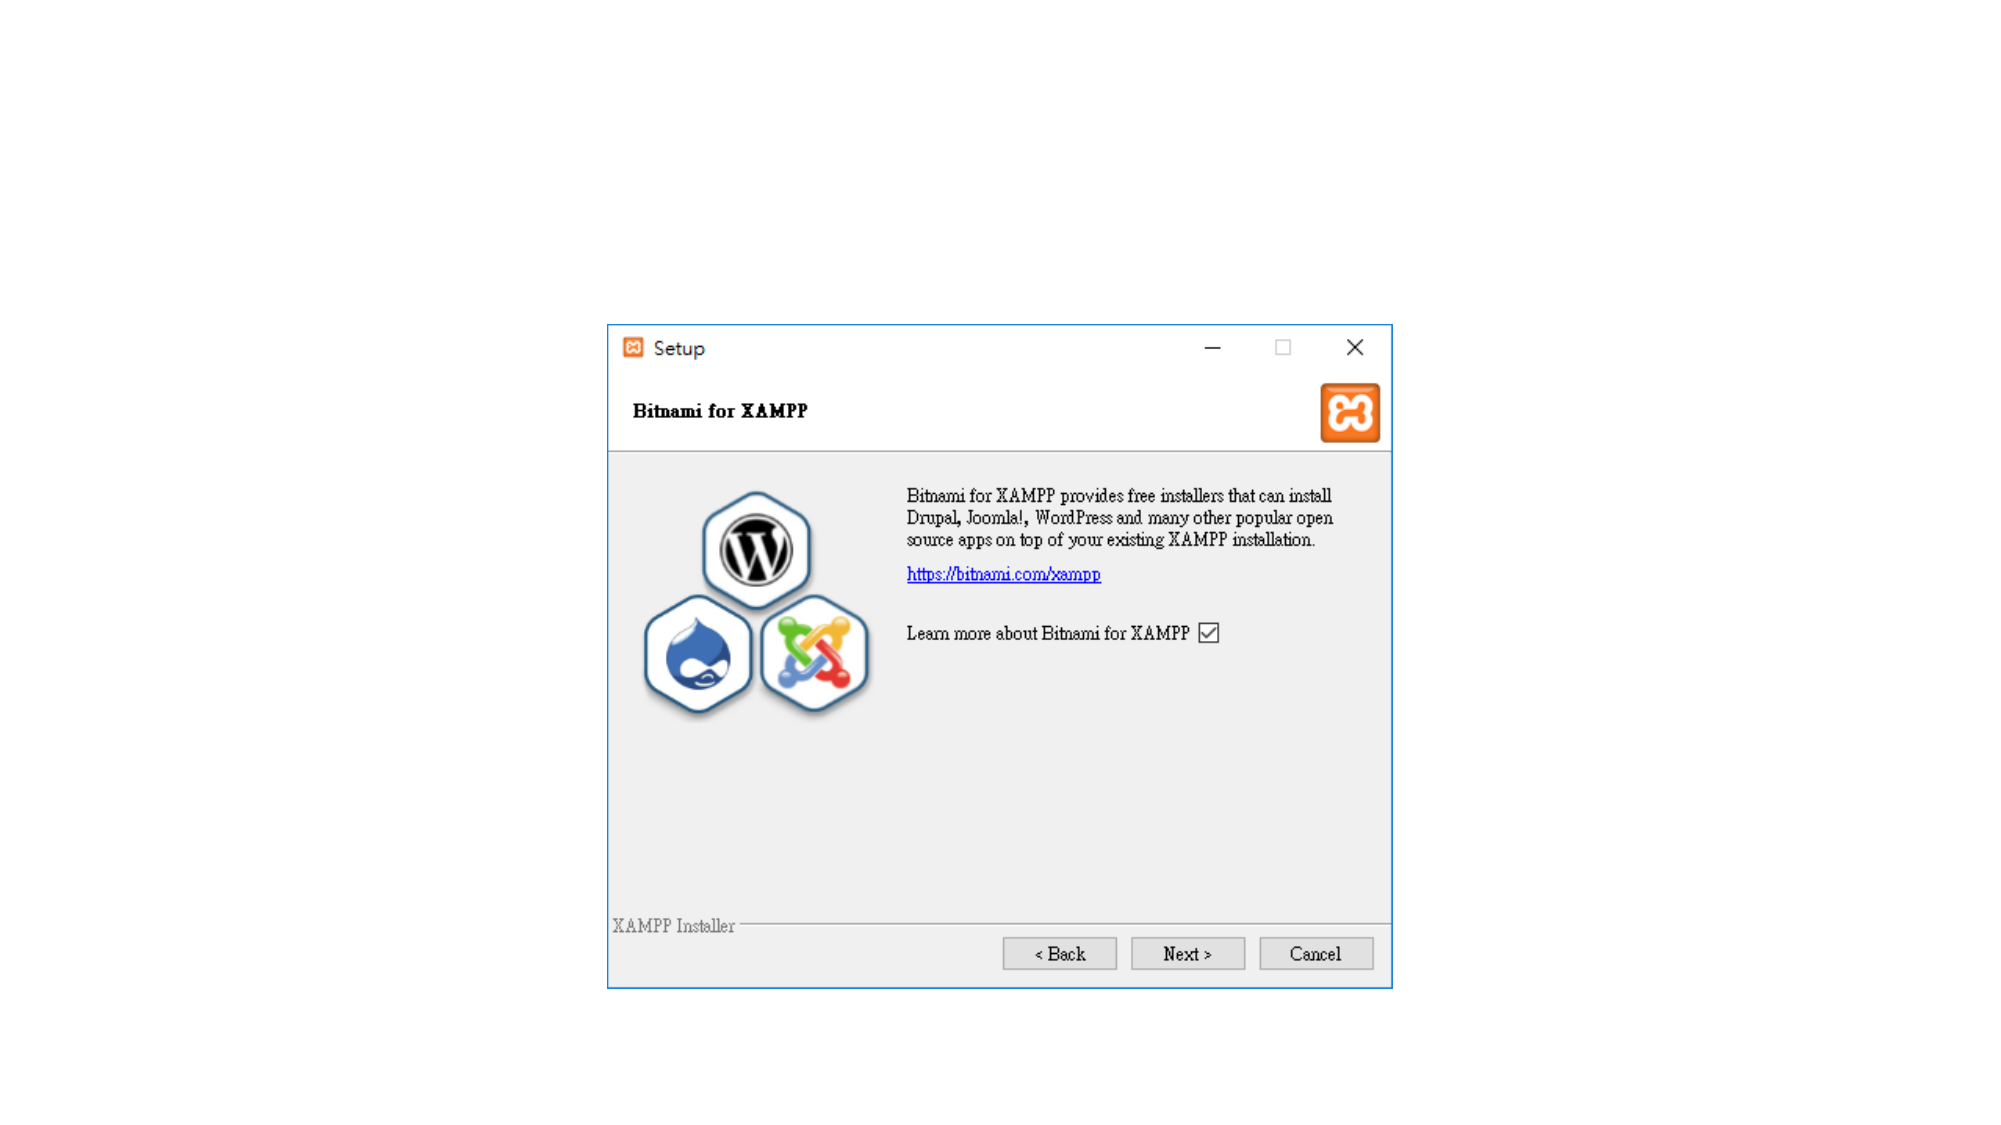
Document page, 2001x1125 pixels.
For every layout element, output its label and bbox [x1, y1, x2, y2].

list [607, 324, 1393, 989]
